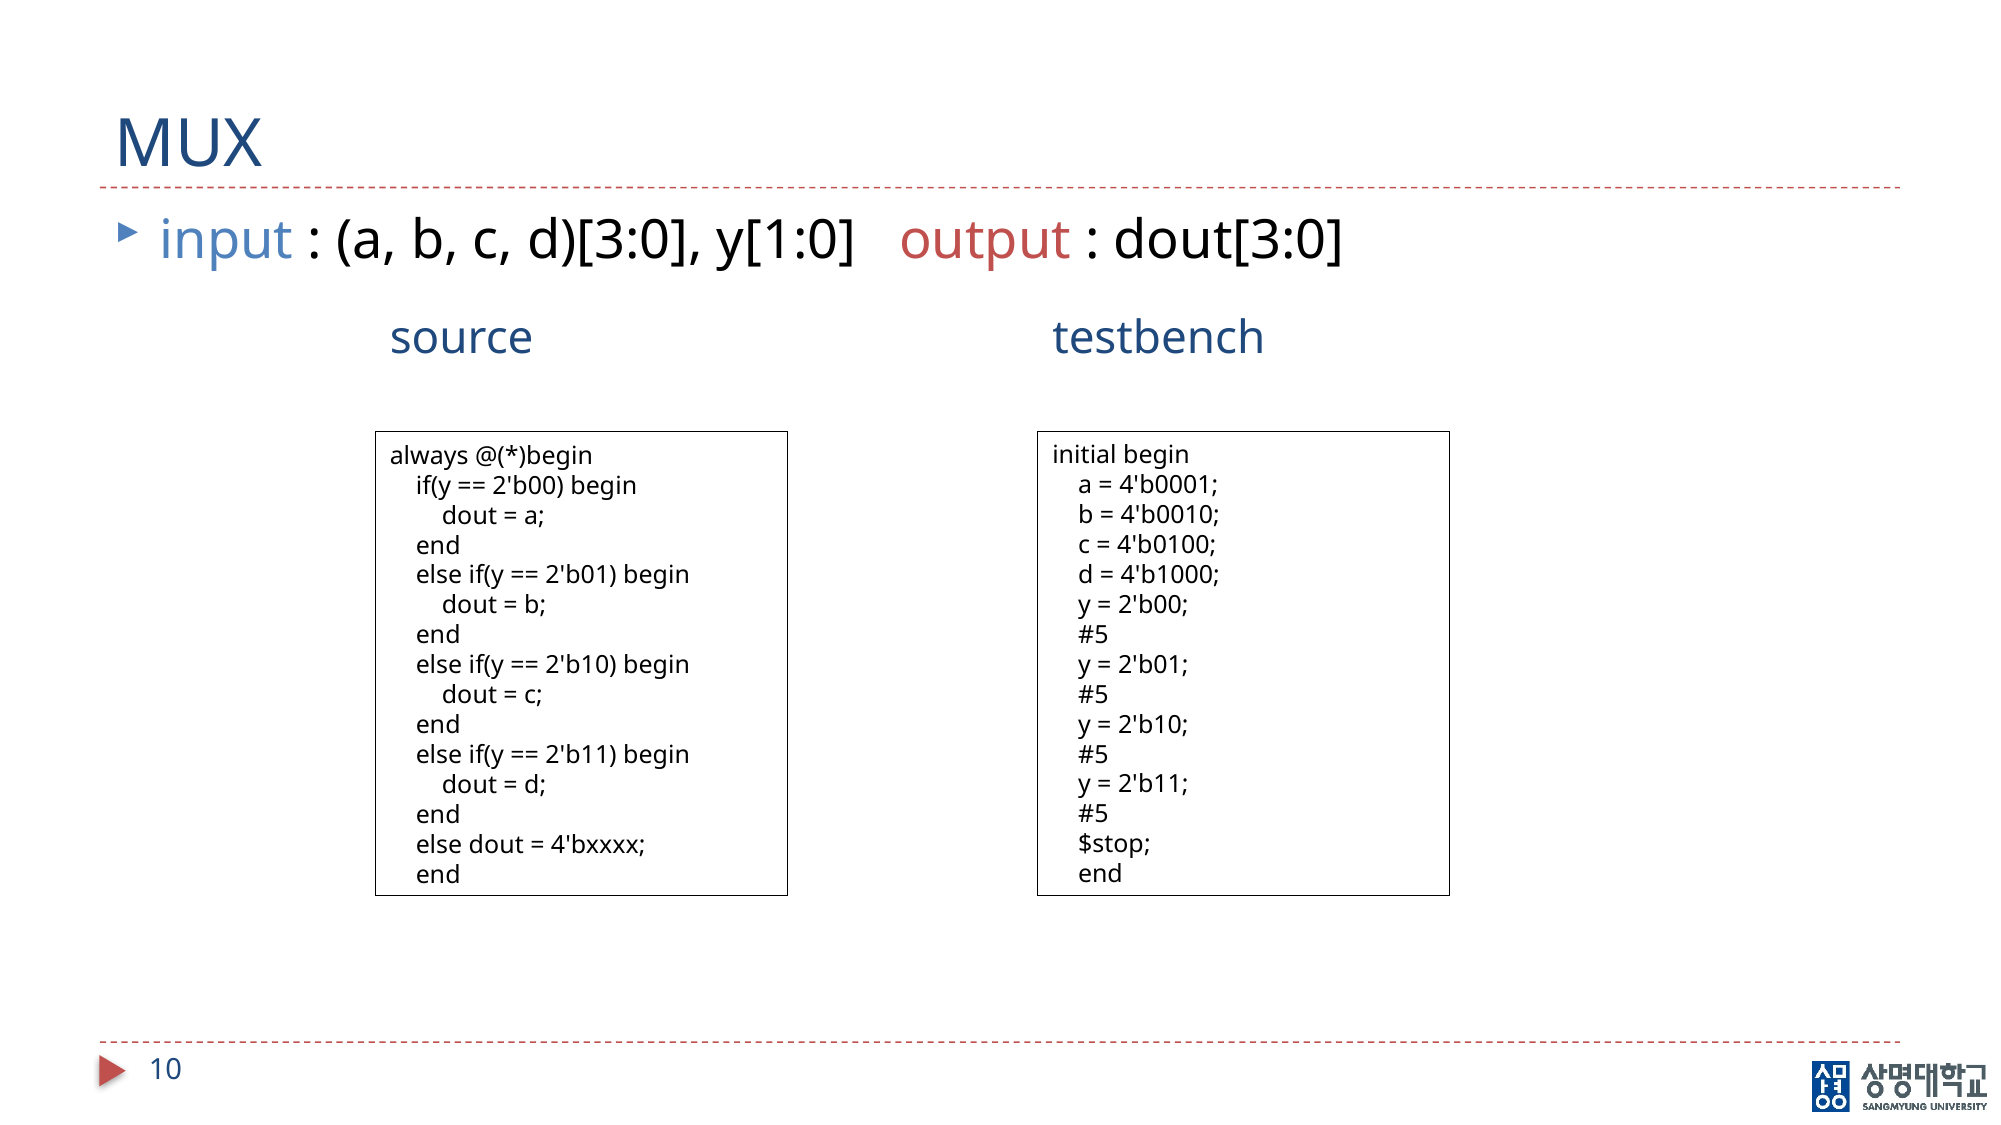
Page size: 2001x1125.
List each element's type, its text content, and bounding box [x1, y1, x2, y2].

slide_number 10 [133, 1042, 568, 1103]
title MUX [99, 24, 1900, 188]
text_box initial begin a = 4'b0001; b = 4'b0010; c = 4'b0100; d = 4'b1000; y = 2'b00; #5 y = 2'b01; #5 y = 2'b10; #5 y = 2'b11; #5 $stop; end [1037, 431, 1450, 896]
text_box testbench [1037, 299, 1375, 370]
text_box input : (a, b, c, d)[3:0], y[1:0] output : dout[3:0] [99, 196, 1900, 1007]
picture [1812, 1061, 1987, 1112]
text_box source [375, 299, 713, 370]
text_box always @(*)begin if(y == 2'b00) begin dout = a; end else if(y == 2'b01) begin dout = b; end else if(y == 2'b10) begin dout = c; end else if(y == 2'b11) begin dout = d; end else dout = 4'bxxxx; end [375, 431, 788, 896]
